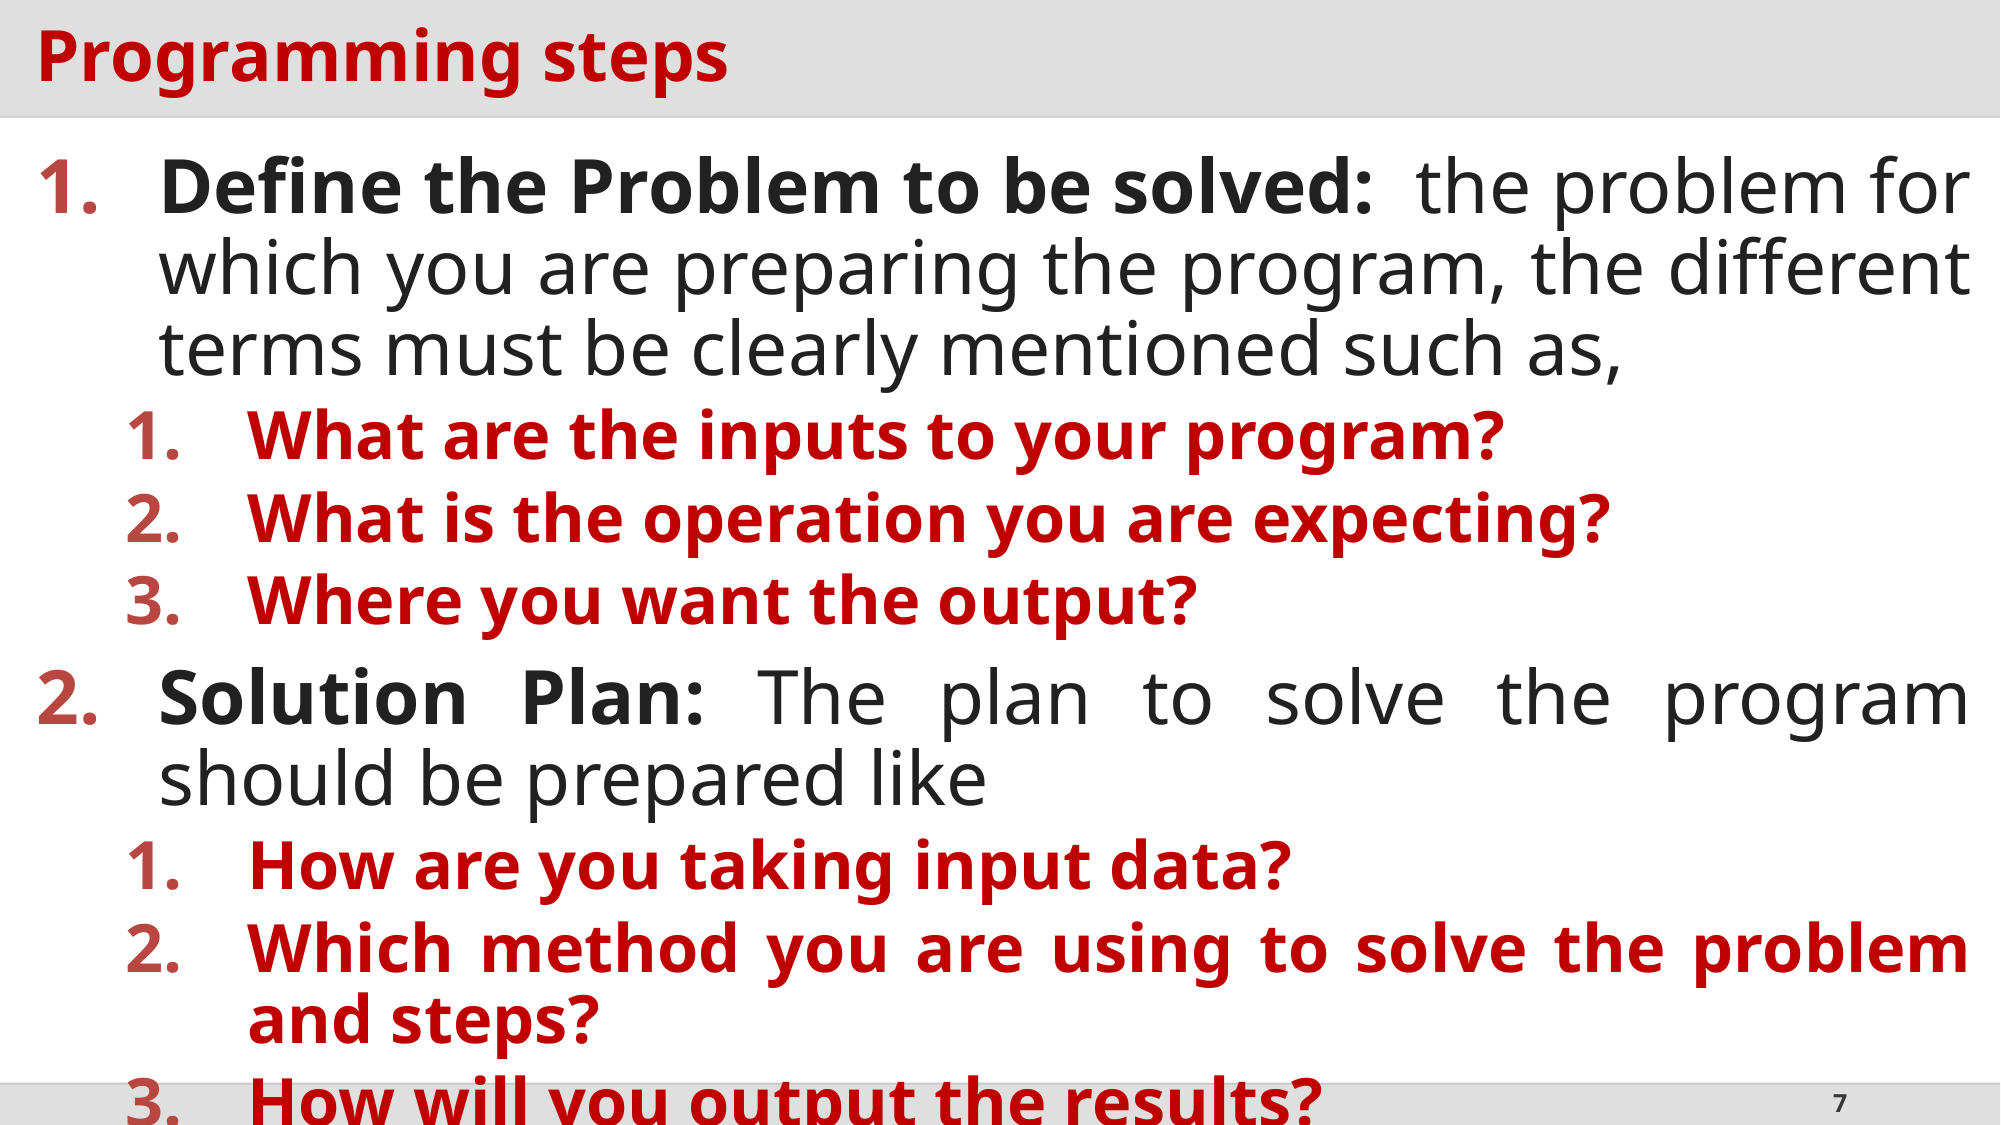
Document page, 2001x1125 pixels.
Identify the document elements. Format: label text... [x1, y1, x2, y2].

title Programming steps [0, 0, 2000, 117]
list Define the Problem to be solved: the problem for which you are preparing the program, the different terms must be clearly mentioned such as, What are the inputs to your program? What is the operation you are expecting? Where you want the output? Solution Plan: The plan to solve the program should be prepared like How are you taking input data? Which method you are using to solve the problem and steps? How will you output the results? [21, 141, 1988, 1063]
